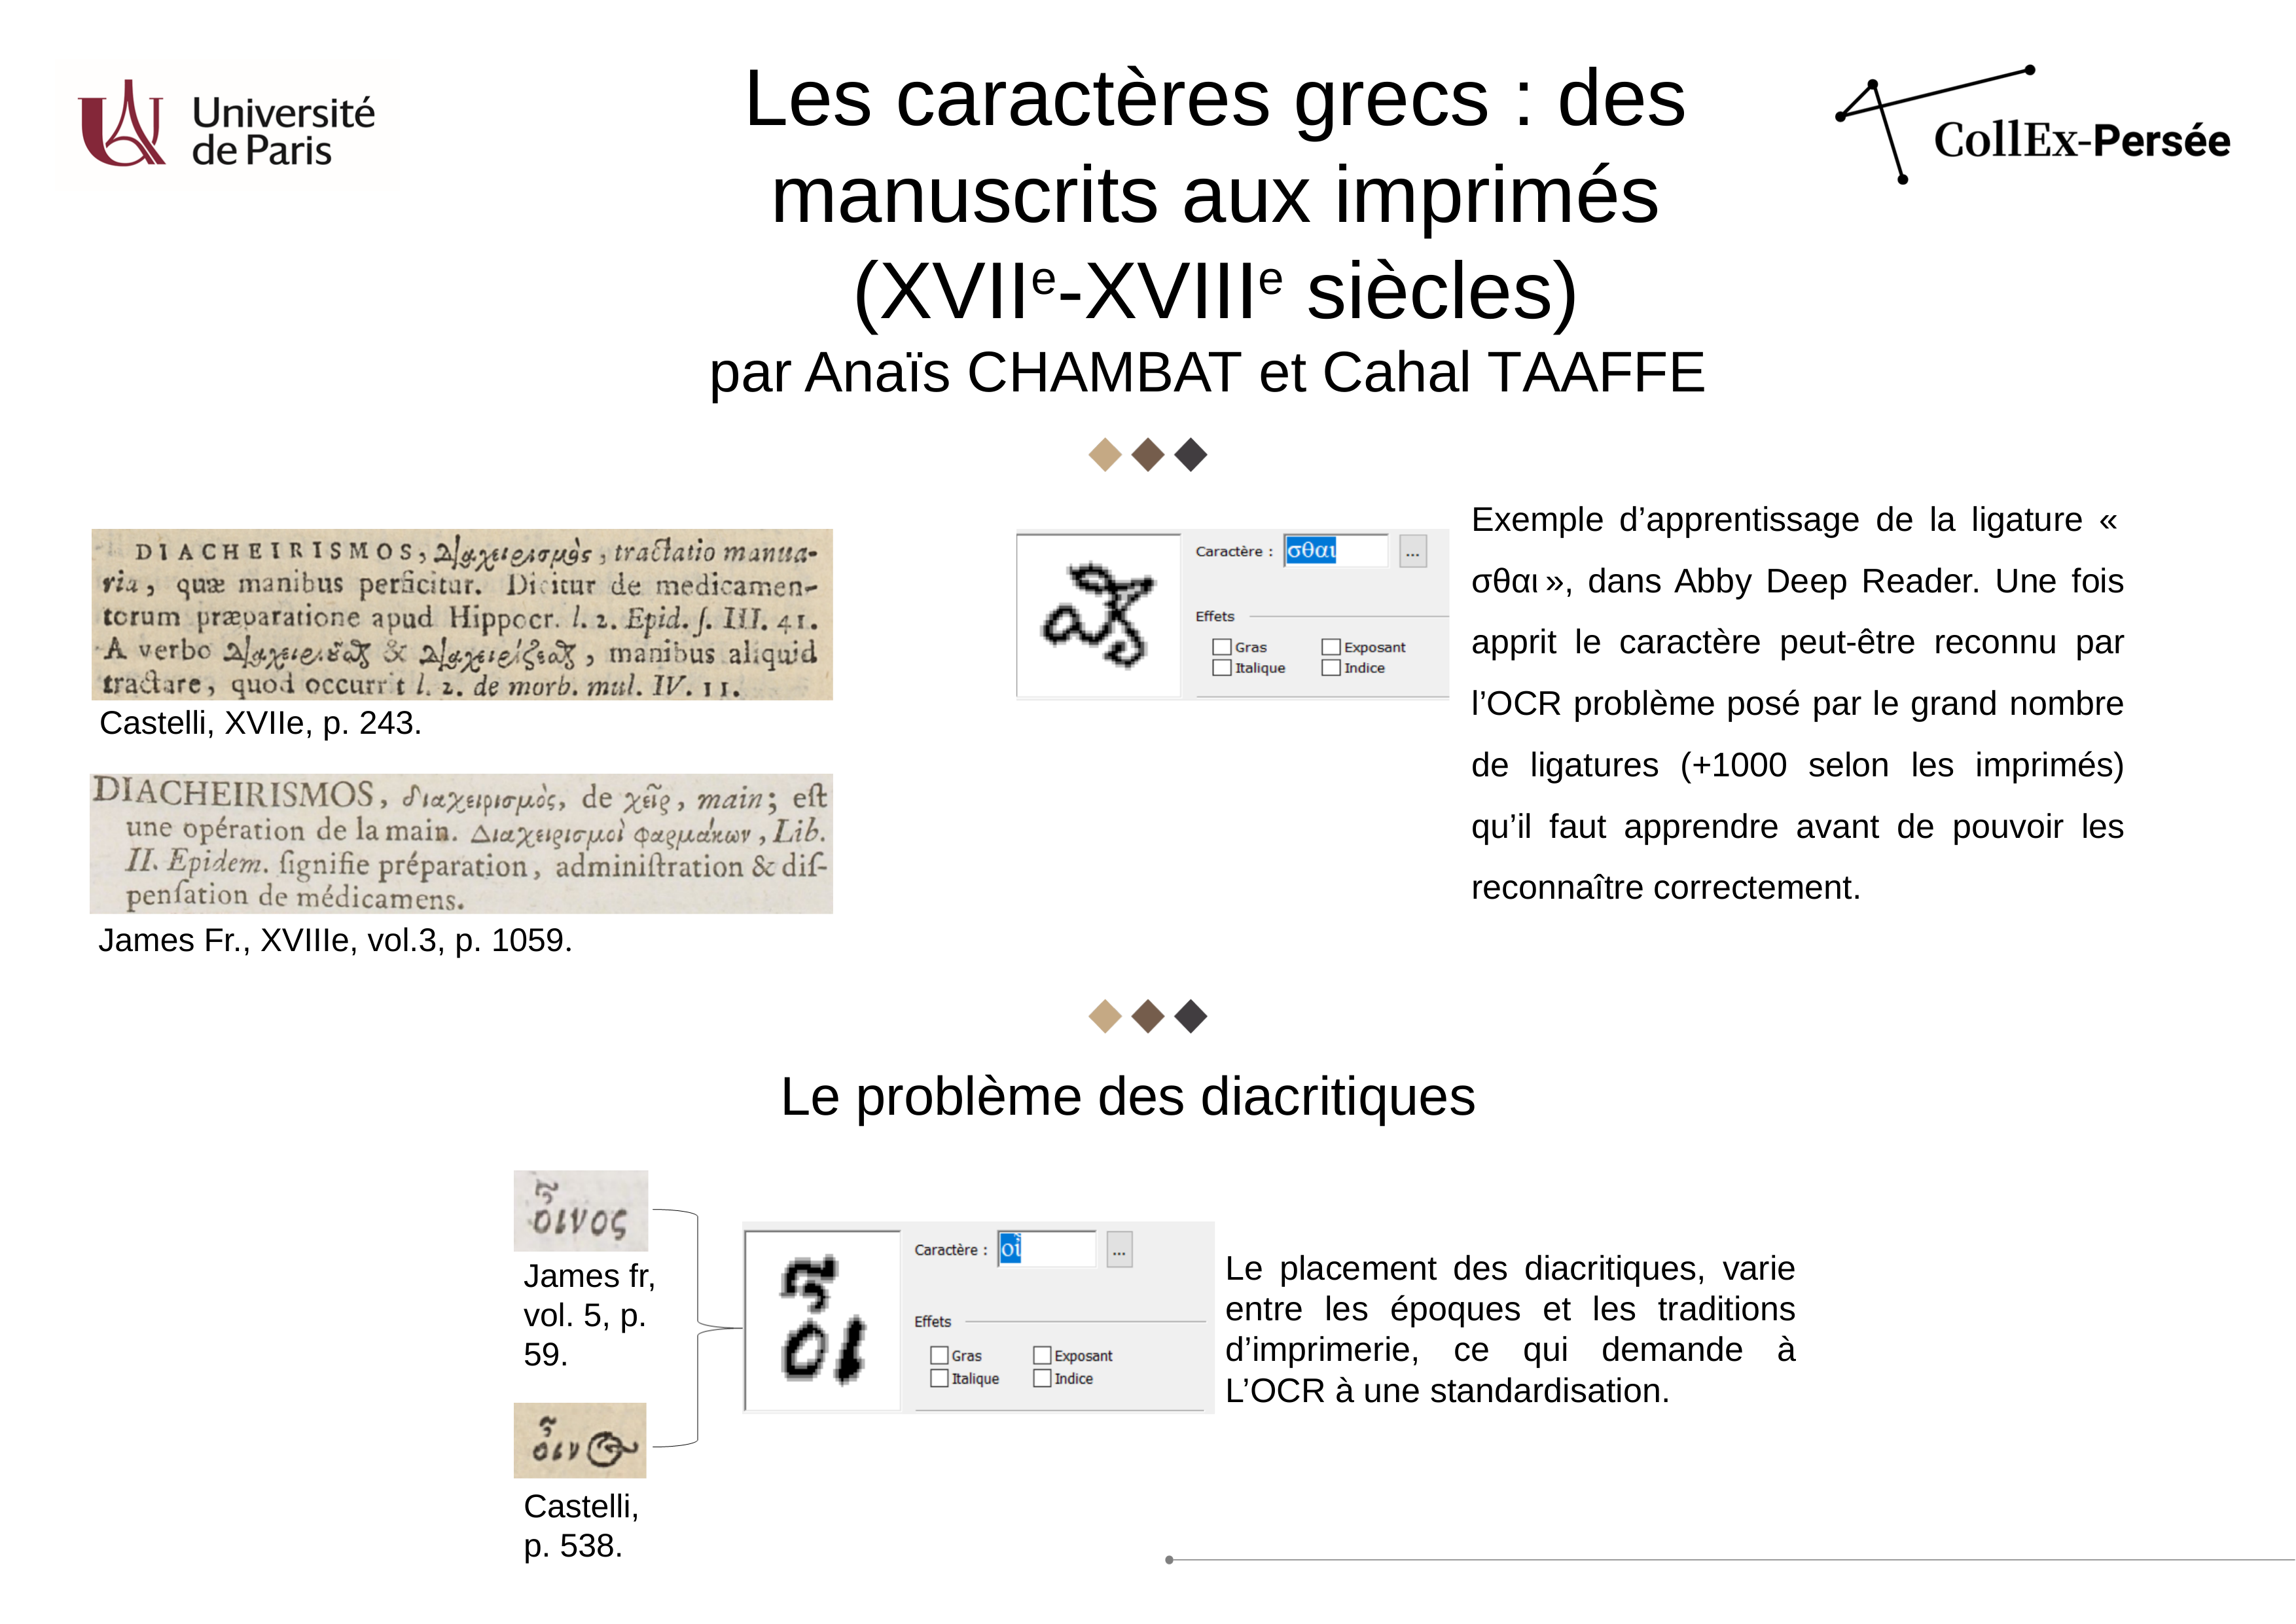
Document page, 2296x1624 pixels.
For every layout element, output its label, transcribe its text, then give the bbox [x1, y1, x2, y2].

text_box Castelli, p. 538. [514, 1480, 663, 1569]
text_box James Fr., XVIIIe, vol.3, p. 1059. [88, 913, 697, 963]
text_box Castelli, XVIIe, p. 243. [90, 696, 460, 746]
text_box Le problème des diacritiques [770, 1055, 1560, 1131]
text_box James fr, vol. 5, p. 59. [514, 1250, 653, 1377]
picture [514, 1170, 649, 1252]
text_box Les caractères grecs : des manuscrits aux imprimés (XVIIe-XVIIIe siècles) par Anaïs Chambat et Cahal Taaffe [662, 40, 1769, 408]
picture [1088, 999, 1208, 1034]
picture [1088, 437, 1208, 472]
picture [1016, 529, 1450, 701]
picture [92, 529, 834, 700]
picture [1829, 59, 2241, 191]
picture [90, 774, 834, 914]
picture [1165, 1555, 2296, 1564]
picture [653, 1209, 1216, 1447]
picture [514, 1403, 647, 1479]
picture [55, 59, 400, 191]
text_box Exemple d’apprentissage de la ligature « σθαι », dans Abby Deep Reader. Une fois apprit le caractère peut-être reconnu par l’OCR problème posé par le grand nombre de ligatures (+1000 selon les imprimés) qu’il faut apprendre avant de pouvoir les reconnaître correctement. [1462, 471, 2135, 911]
text_box Le placement des diacritiques, varie entre les époques et les traditions d’imprimerie, ce qui demande à L’OCR à une standardisation. [1216, 1240, 1806, 1415]
